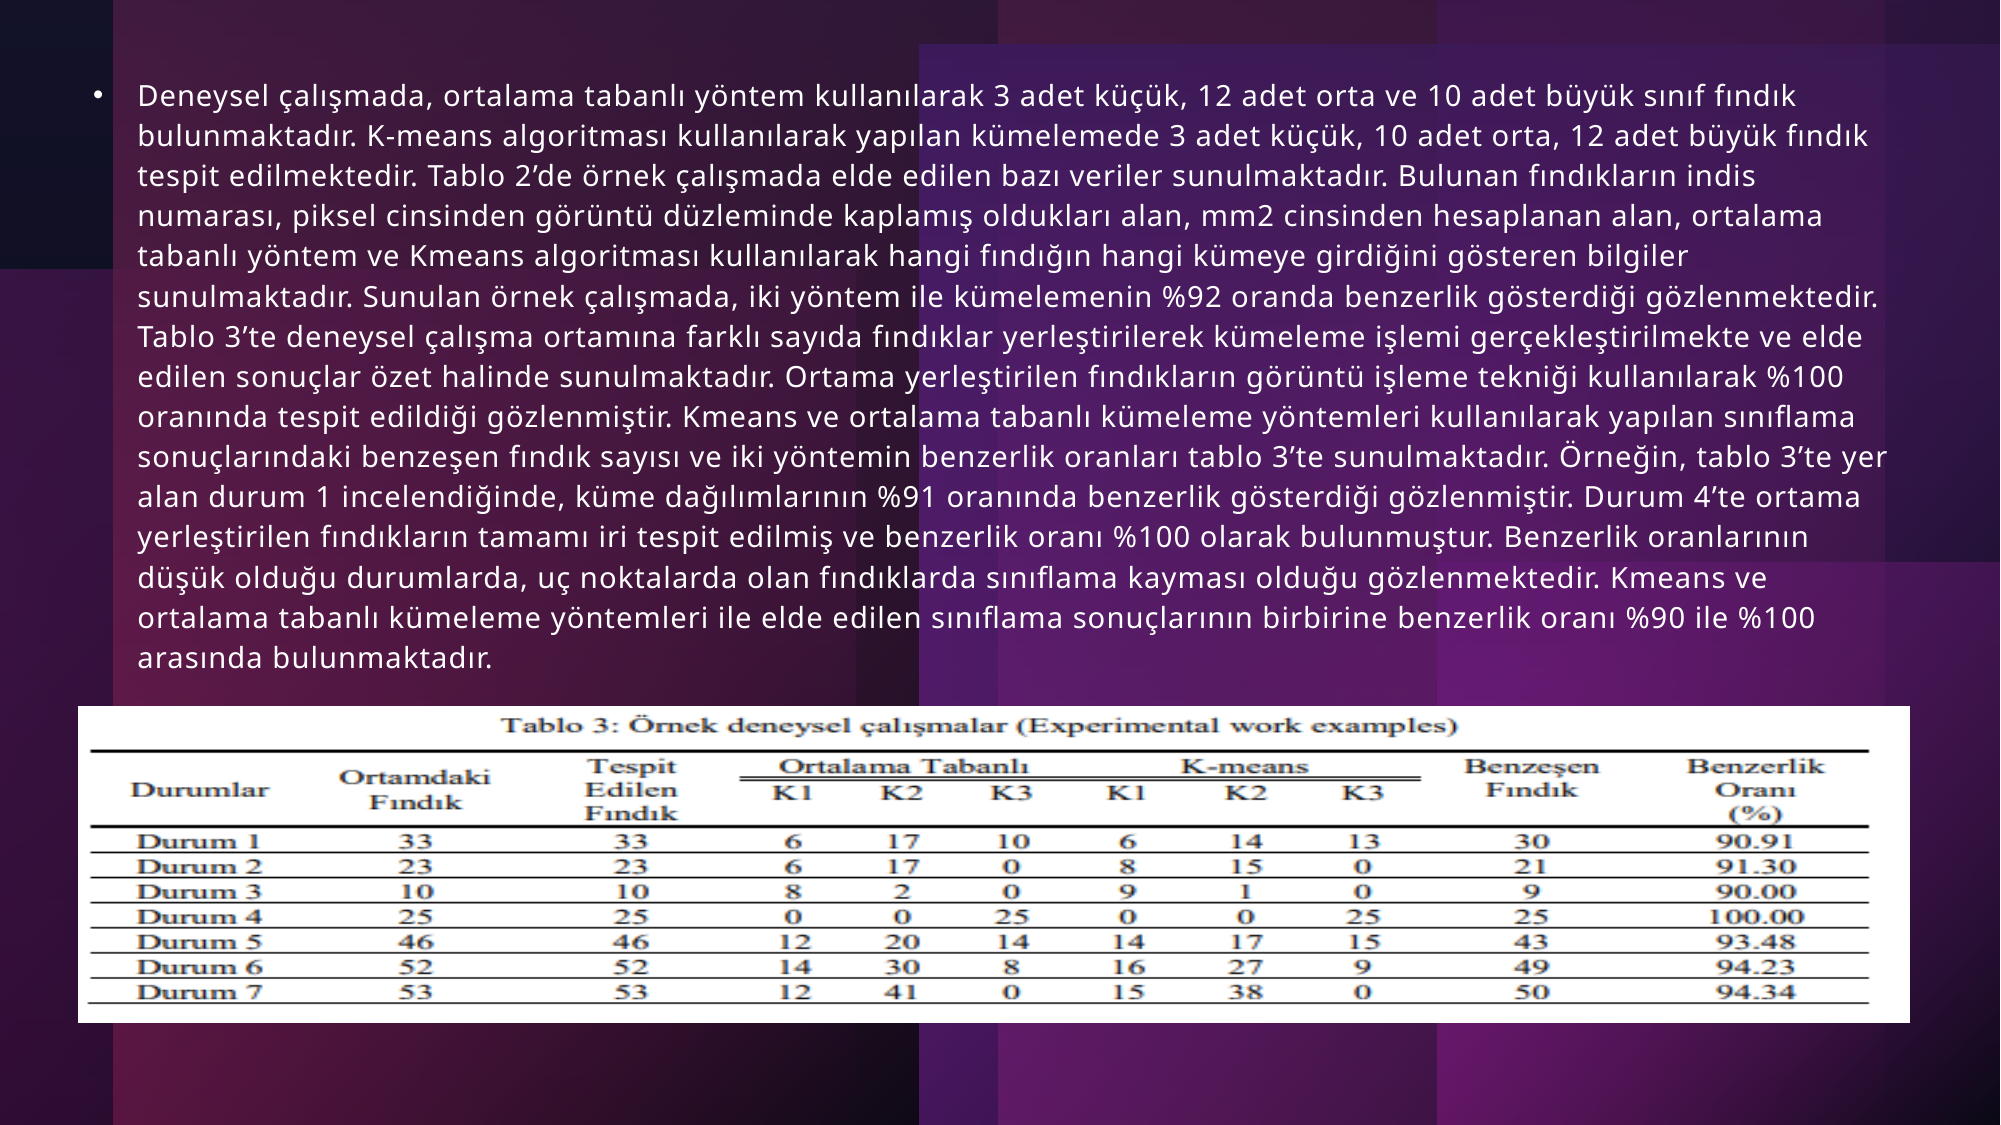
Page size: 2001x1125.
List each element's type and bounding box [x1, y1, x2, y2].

picture [78, 706, 1910, 1023]
text_box [0, 0, 2000, 1125]
